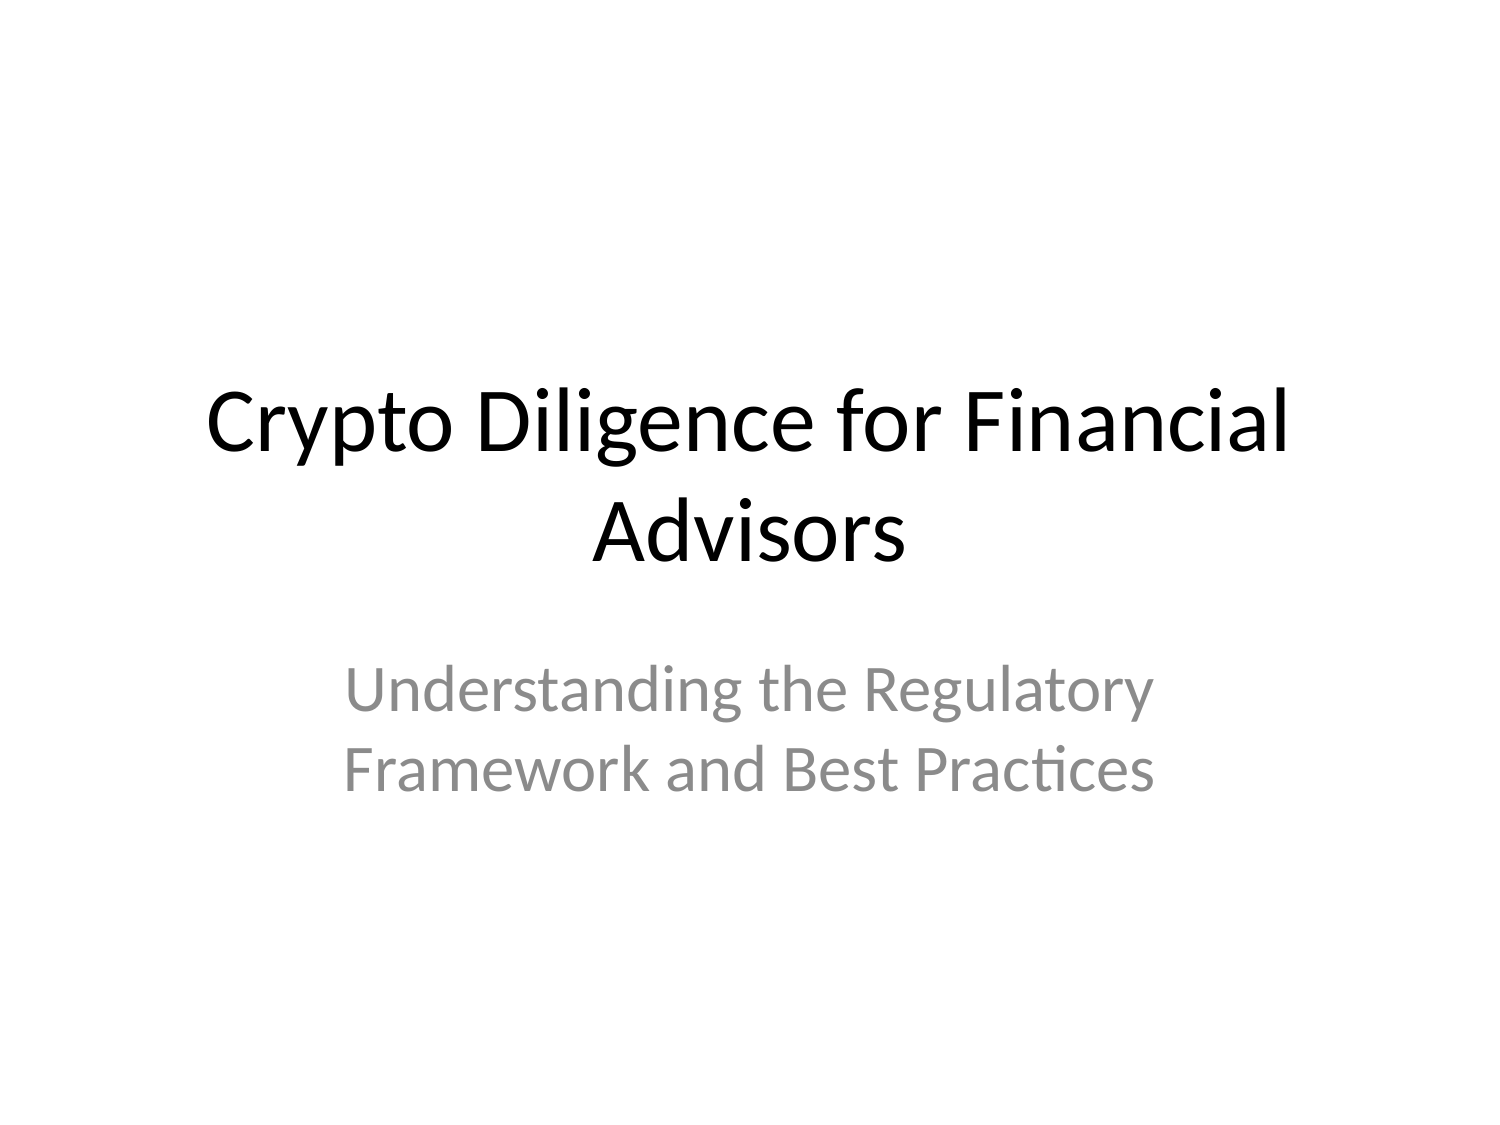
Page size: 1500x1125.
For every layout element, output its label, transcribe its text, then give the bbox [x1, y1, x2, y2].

subtitle Understanding the Regulatory Framework and Best Practices [225, 637, 1275, 925]
title Crypto Diligence for Financial Advisors [112, 349, 1388, 591]
